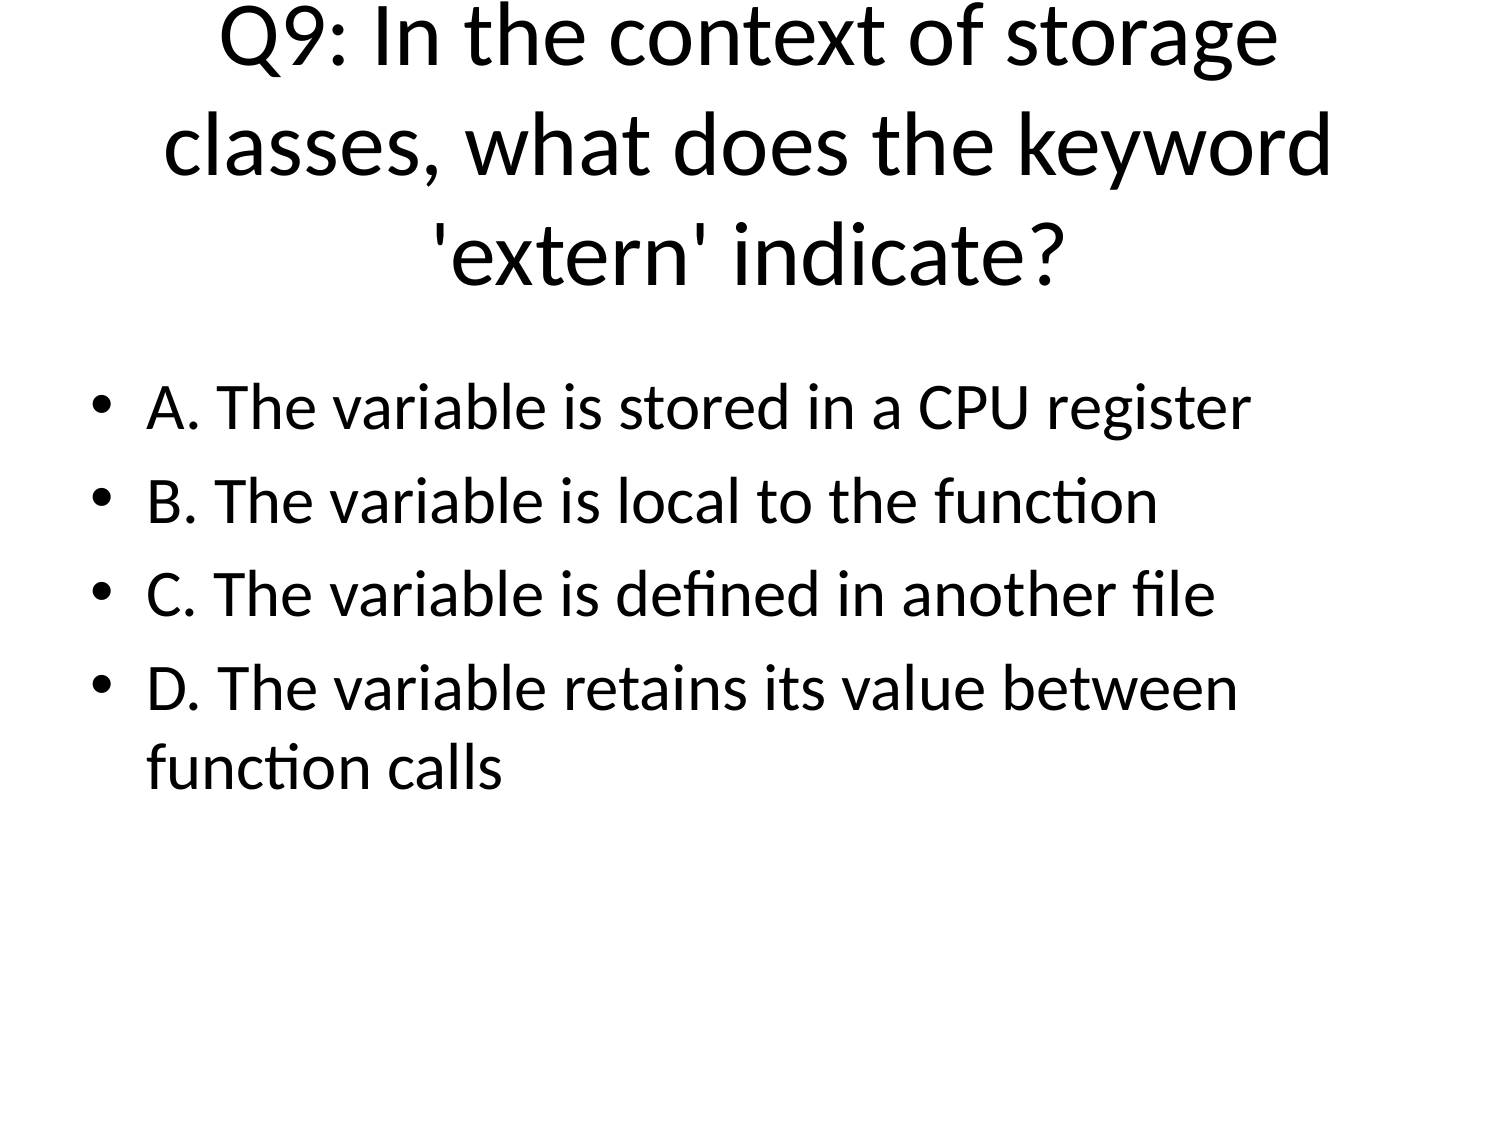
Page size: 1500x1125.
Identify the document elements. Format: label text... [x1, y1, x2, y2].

title Q9: In the context of storage classes, what does the keyword 'extern' indicate? [75, 45, 1425, 233]
list A. The variable is stored in a CPU register B. The variable is local to the function C. The variable is defined in another file D. The variable retains its value between function calls [75, 262, 1425, 1005]
